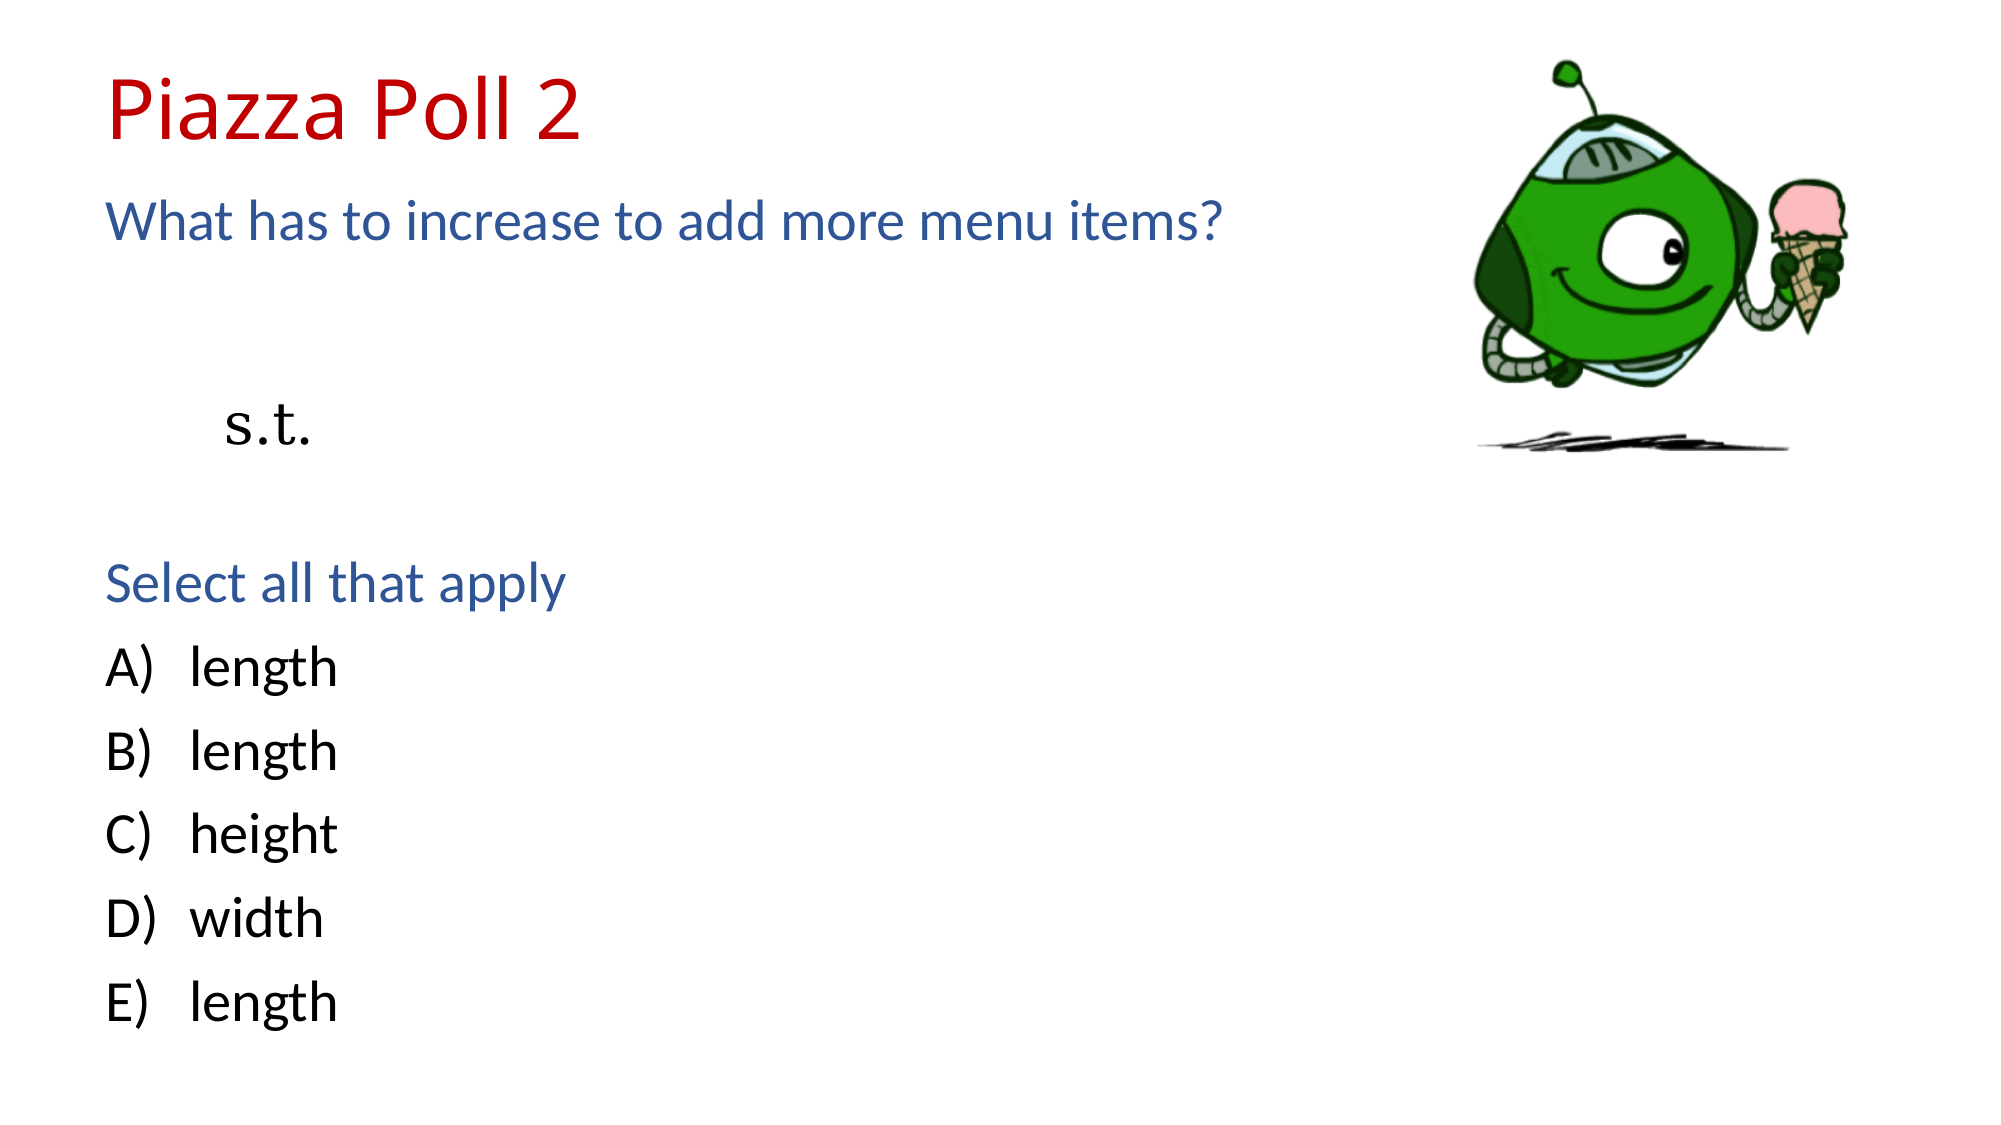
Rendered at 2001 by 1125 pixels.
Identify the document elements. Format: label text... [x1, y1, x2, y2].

picture [1437, 33, 1893, 489]
list What has to increase to add more menu items? [90, 182, 1816, 518]
title Piazza Poll 2 [90, 60, 1437, 164]
